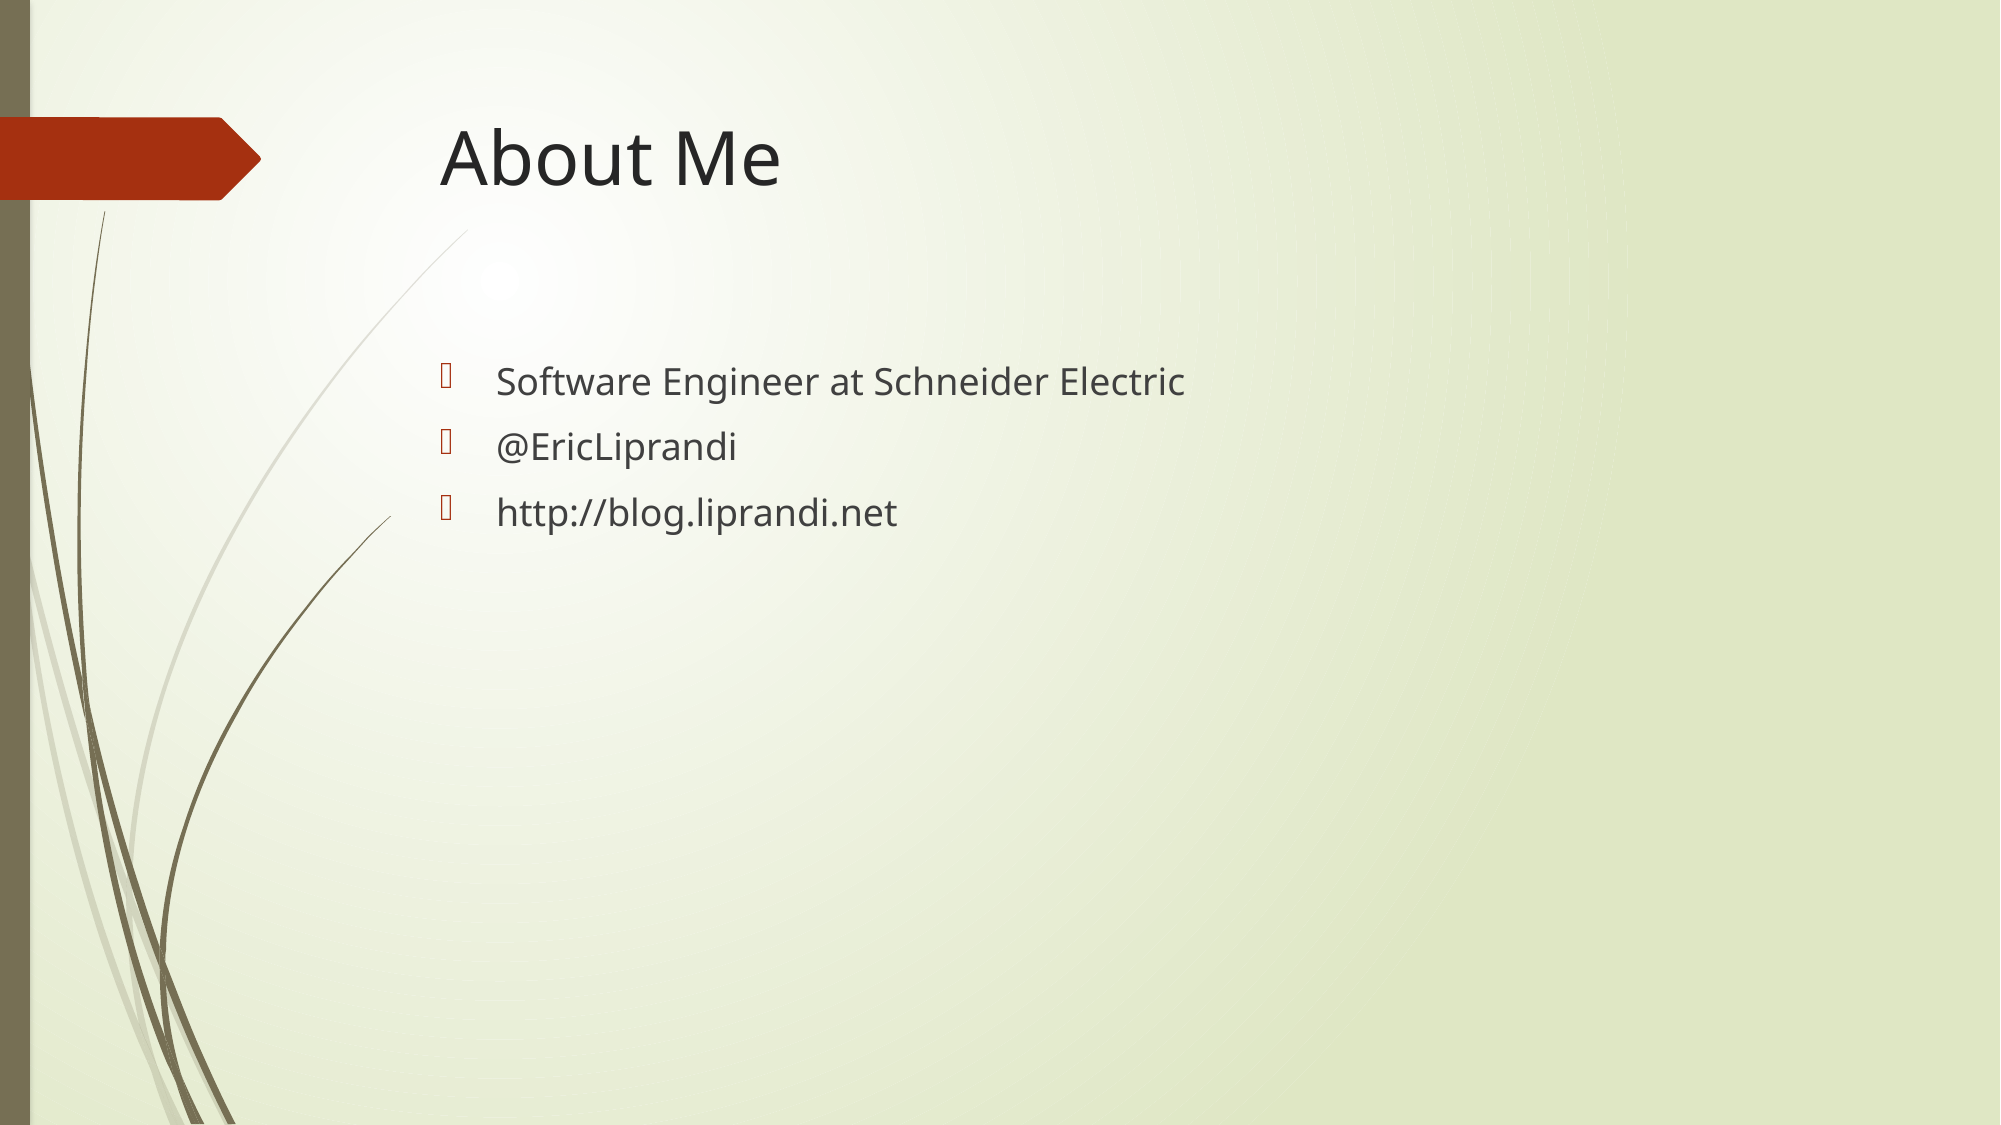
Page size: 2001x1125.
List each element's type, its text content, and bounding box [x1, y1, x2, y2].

title About Me [425, 102, 1888, 313]
list Software Engineer at Schneider Electric @EricLiprandi http://blog.liprandi.net [424, 350, 1888, 970]
